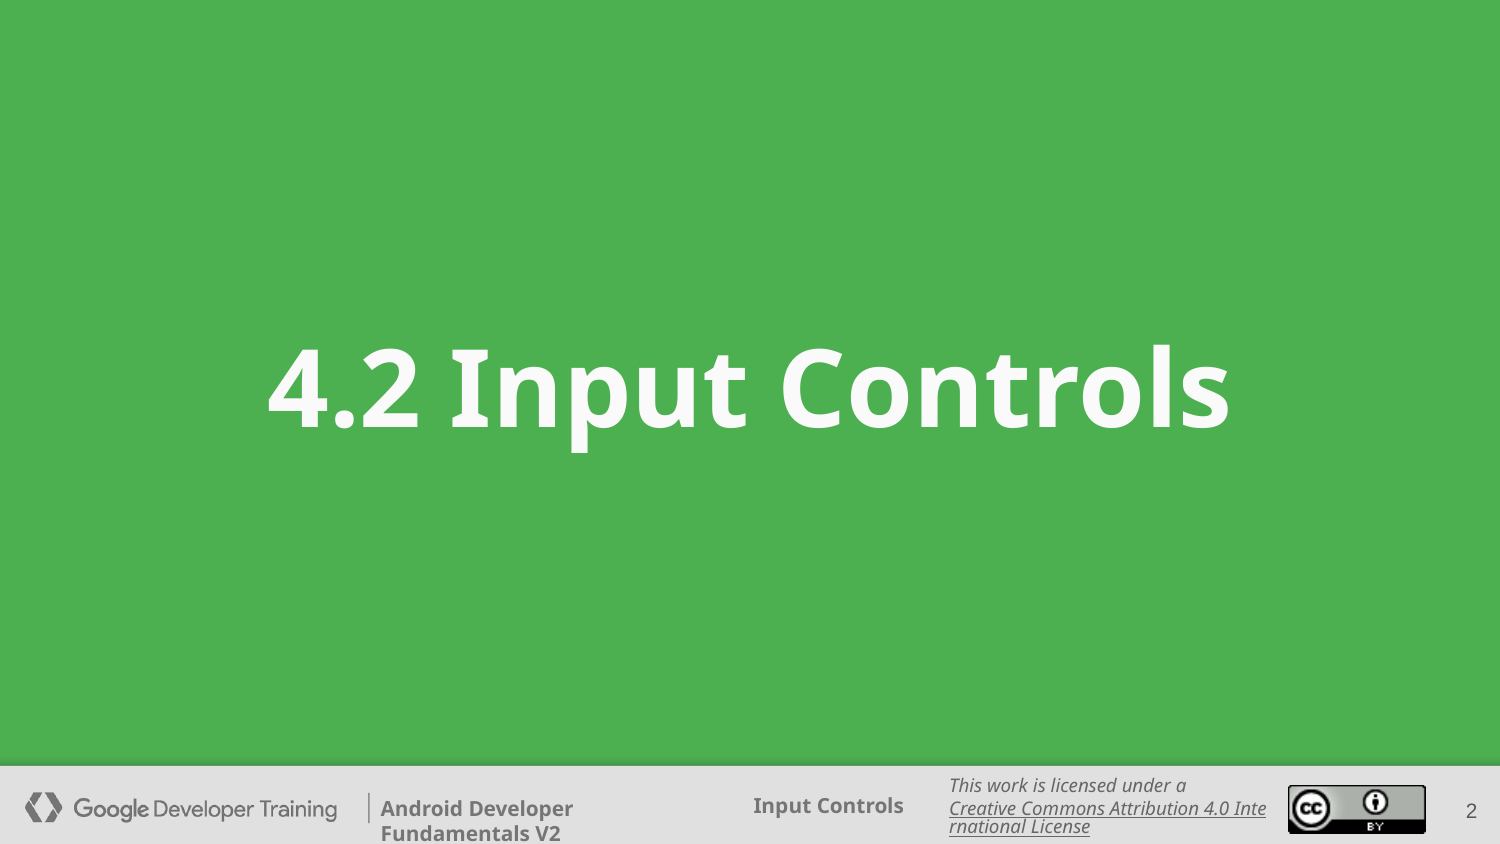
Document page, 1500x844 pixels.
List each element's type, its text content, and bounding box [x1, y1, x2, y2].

slide_number ‹#› [1402, 777, 1493, 842]
title 4.2 Input Controls [51, 127, 1449, 465]
picture [0, 0, 1500, 844]
